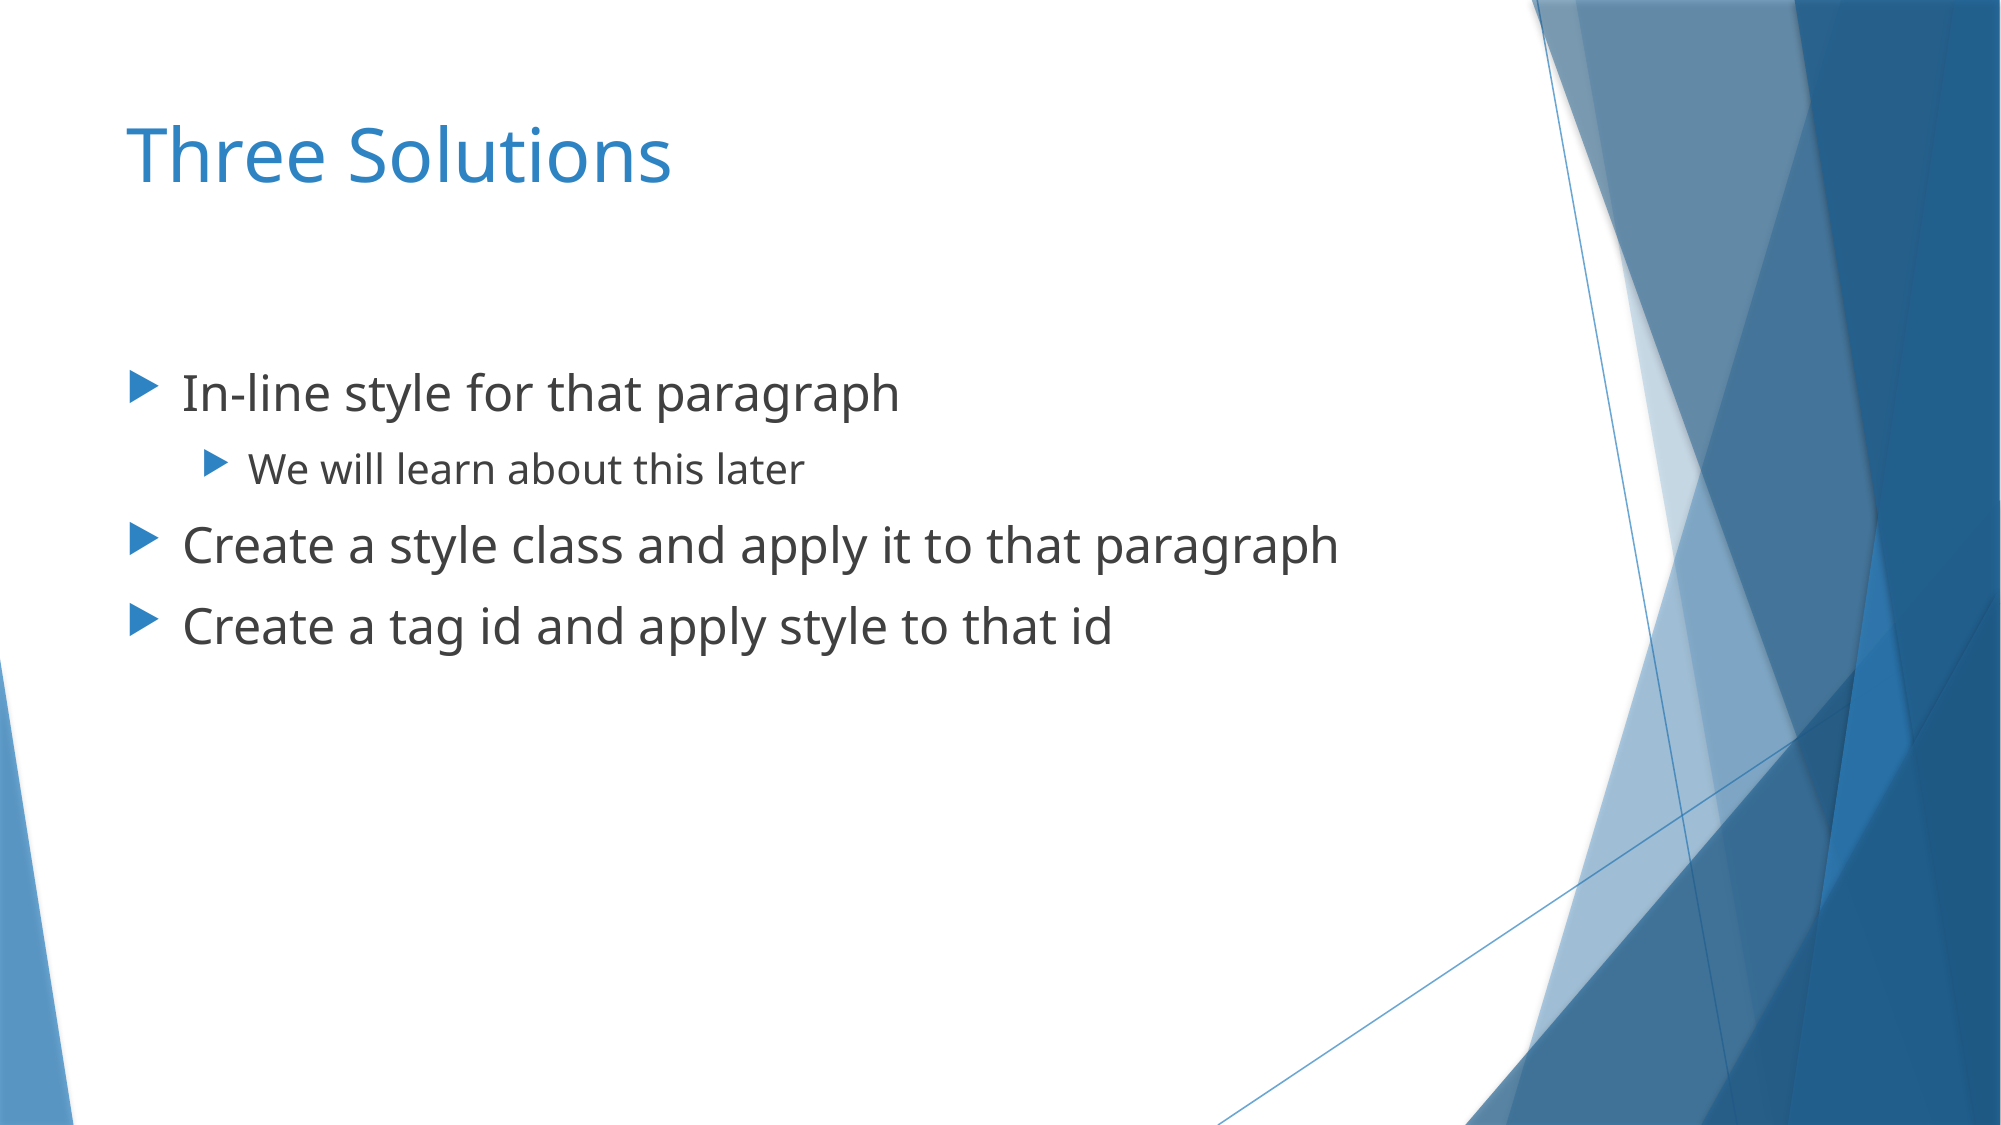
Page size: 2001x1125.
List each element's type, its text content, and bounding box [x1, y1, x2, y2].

list In-line style for that paragraph We will learn about this later Create a style class and apply it to that paragraph Create a tag id and apply style to that id [111, 354, 1522, 992]
title Three Solutions [111, 99, 1522, 317]
